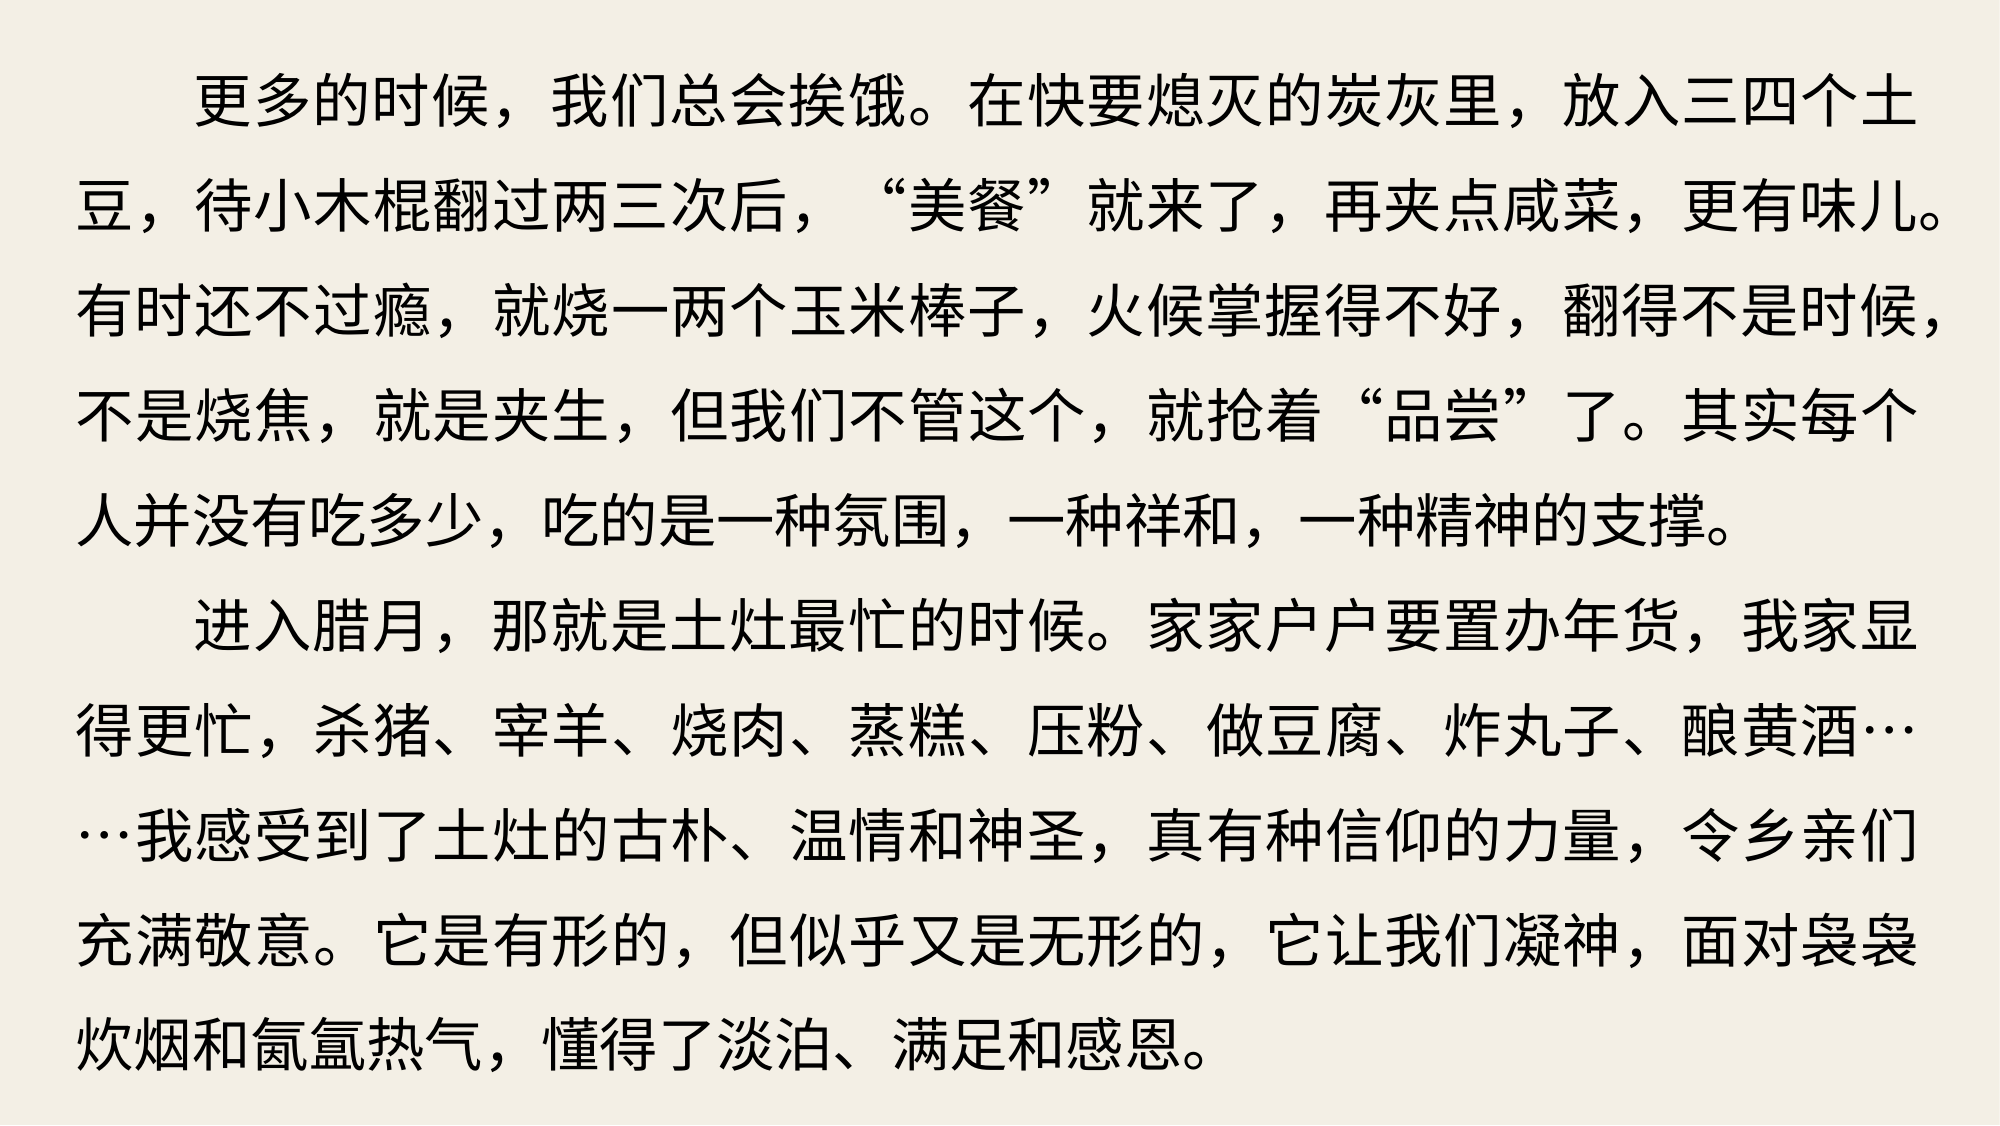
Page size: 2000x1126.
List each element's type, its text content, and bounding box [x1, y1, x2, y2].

text_box 更多的时候，我们总会挨饿。在快要熄灭的炭灰里，放入三四个土豆，待小木棍翻过两三次后，“美餐”就来了，再夹点咸菜，更有味儿。有时还不过瘾，就烧一两个玉米棒子，火候掌握得不好，翻得不是时候，不是烧焦，就是夹生，但我们不管这个，就抢着“品尝”了。其实每个人并没有吃多少，吃的是一种氛围，一种祥和，一种精神的支撑。 进入腊月，那就是土灶最忙的时候。家家户户要置办年货，我家显得更忙，杀猪、宰羊、烧肉、蒸糕、压粉、做豆腐、炸丸子、酿黄酒……我感受到了土灶的古朴、温情和神圣，真有种信仰的力量，令乡亲们充满敬意。它是有形的，但似乎又是无形的，它让我们凝神，面对袅袅炊烟和氤氲热气，懂得了淡泊、满足和感恩。 [55, 19, 1939, 1089]
